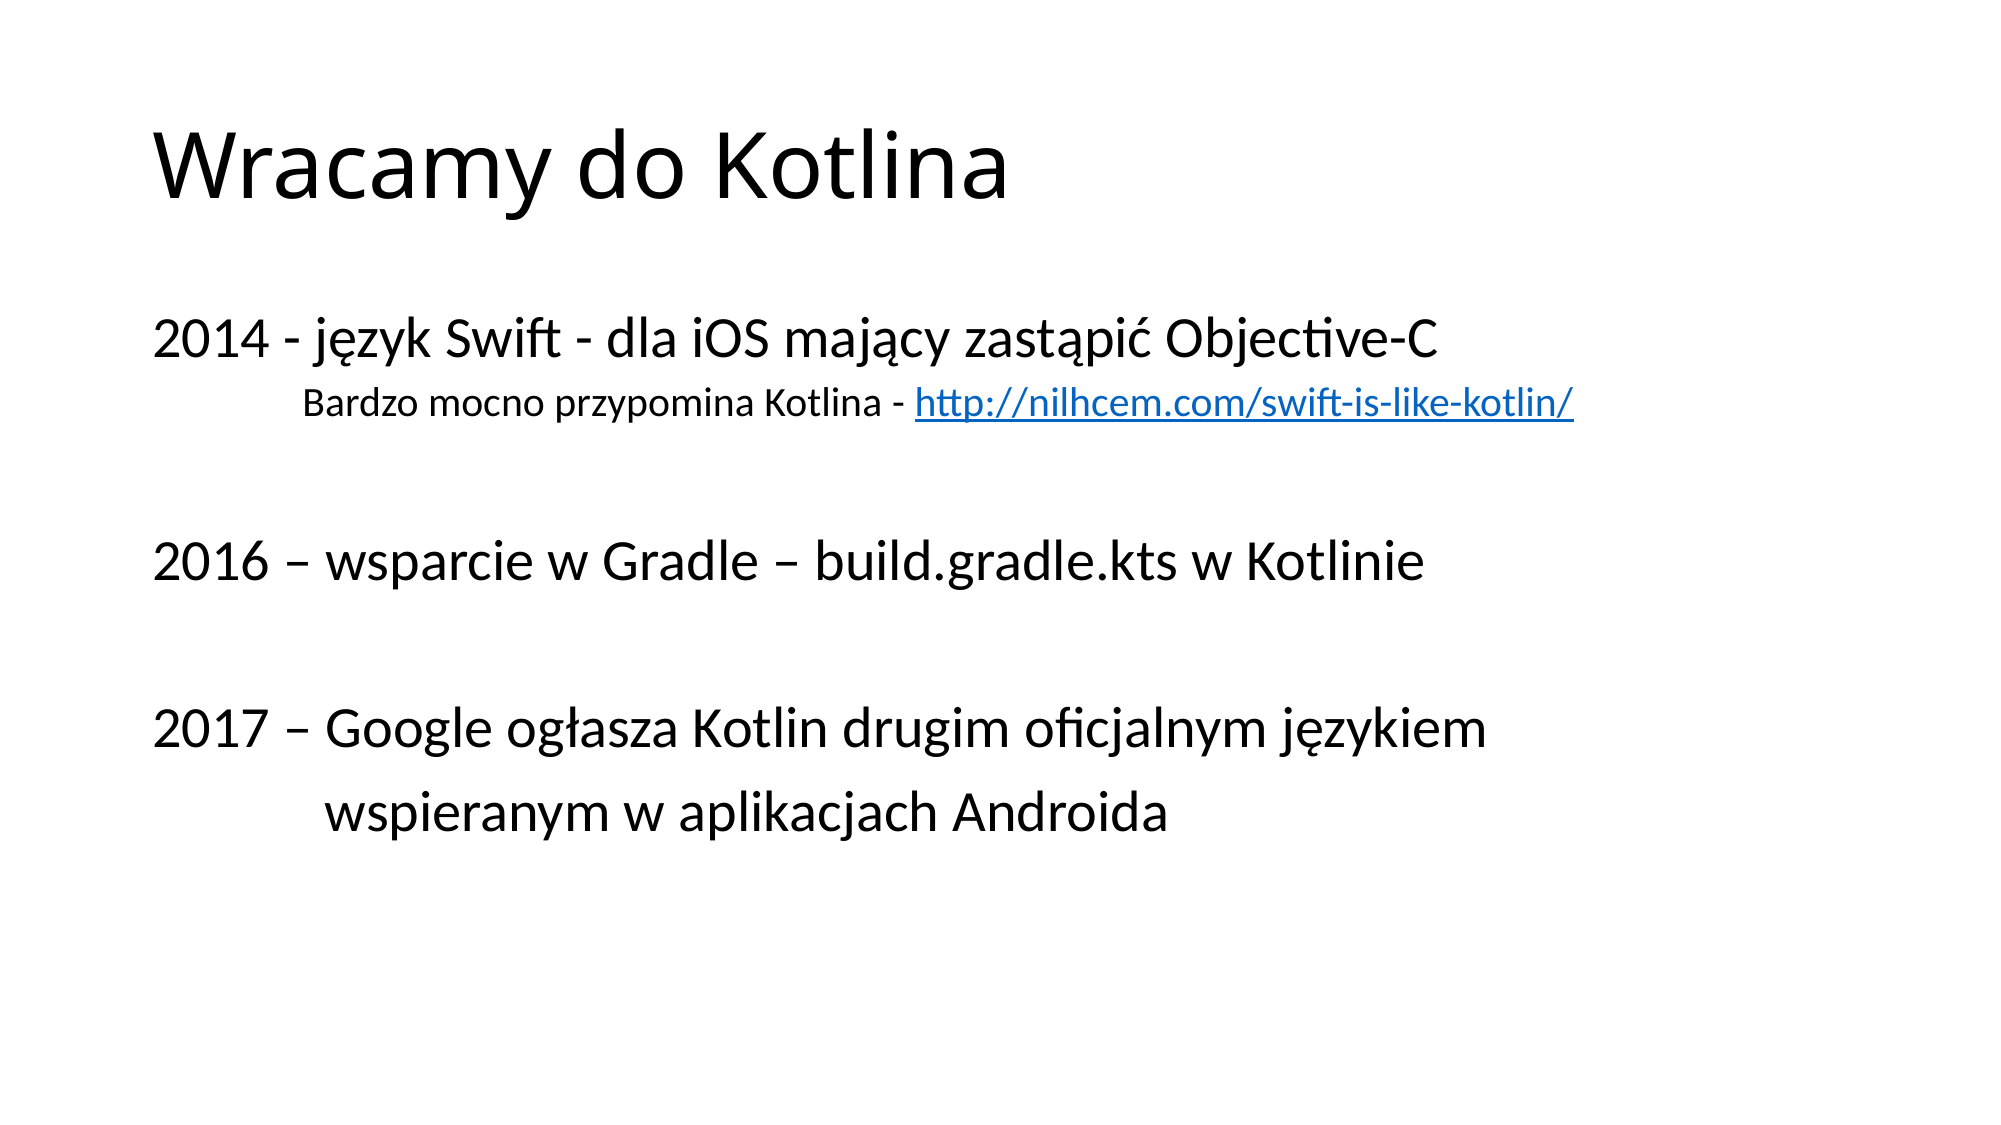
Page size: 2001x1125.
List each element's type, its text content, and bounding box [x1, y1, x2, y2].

list 2014 - język Swift - dla iOS mający zastąpić Objective-C Bardzo mocno przypomina Kotlina - http://nilhcem.com/swift-is-like-kotlin/ 2016 – wsparcie w Gradle – build.gradle.kts w Kotlinie 2017 – Google ogłasza Kotlin drugim oficjalnym językiem wspieranym w aplikacjach Androida [137, 299, 1863, 1014]
title Wracamy do Kotlina [137, 59, 1863, 278]
